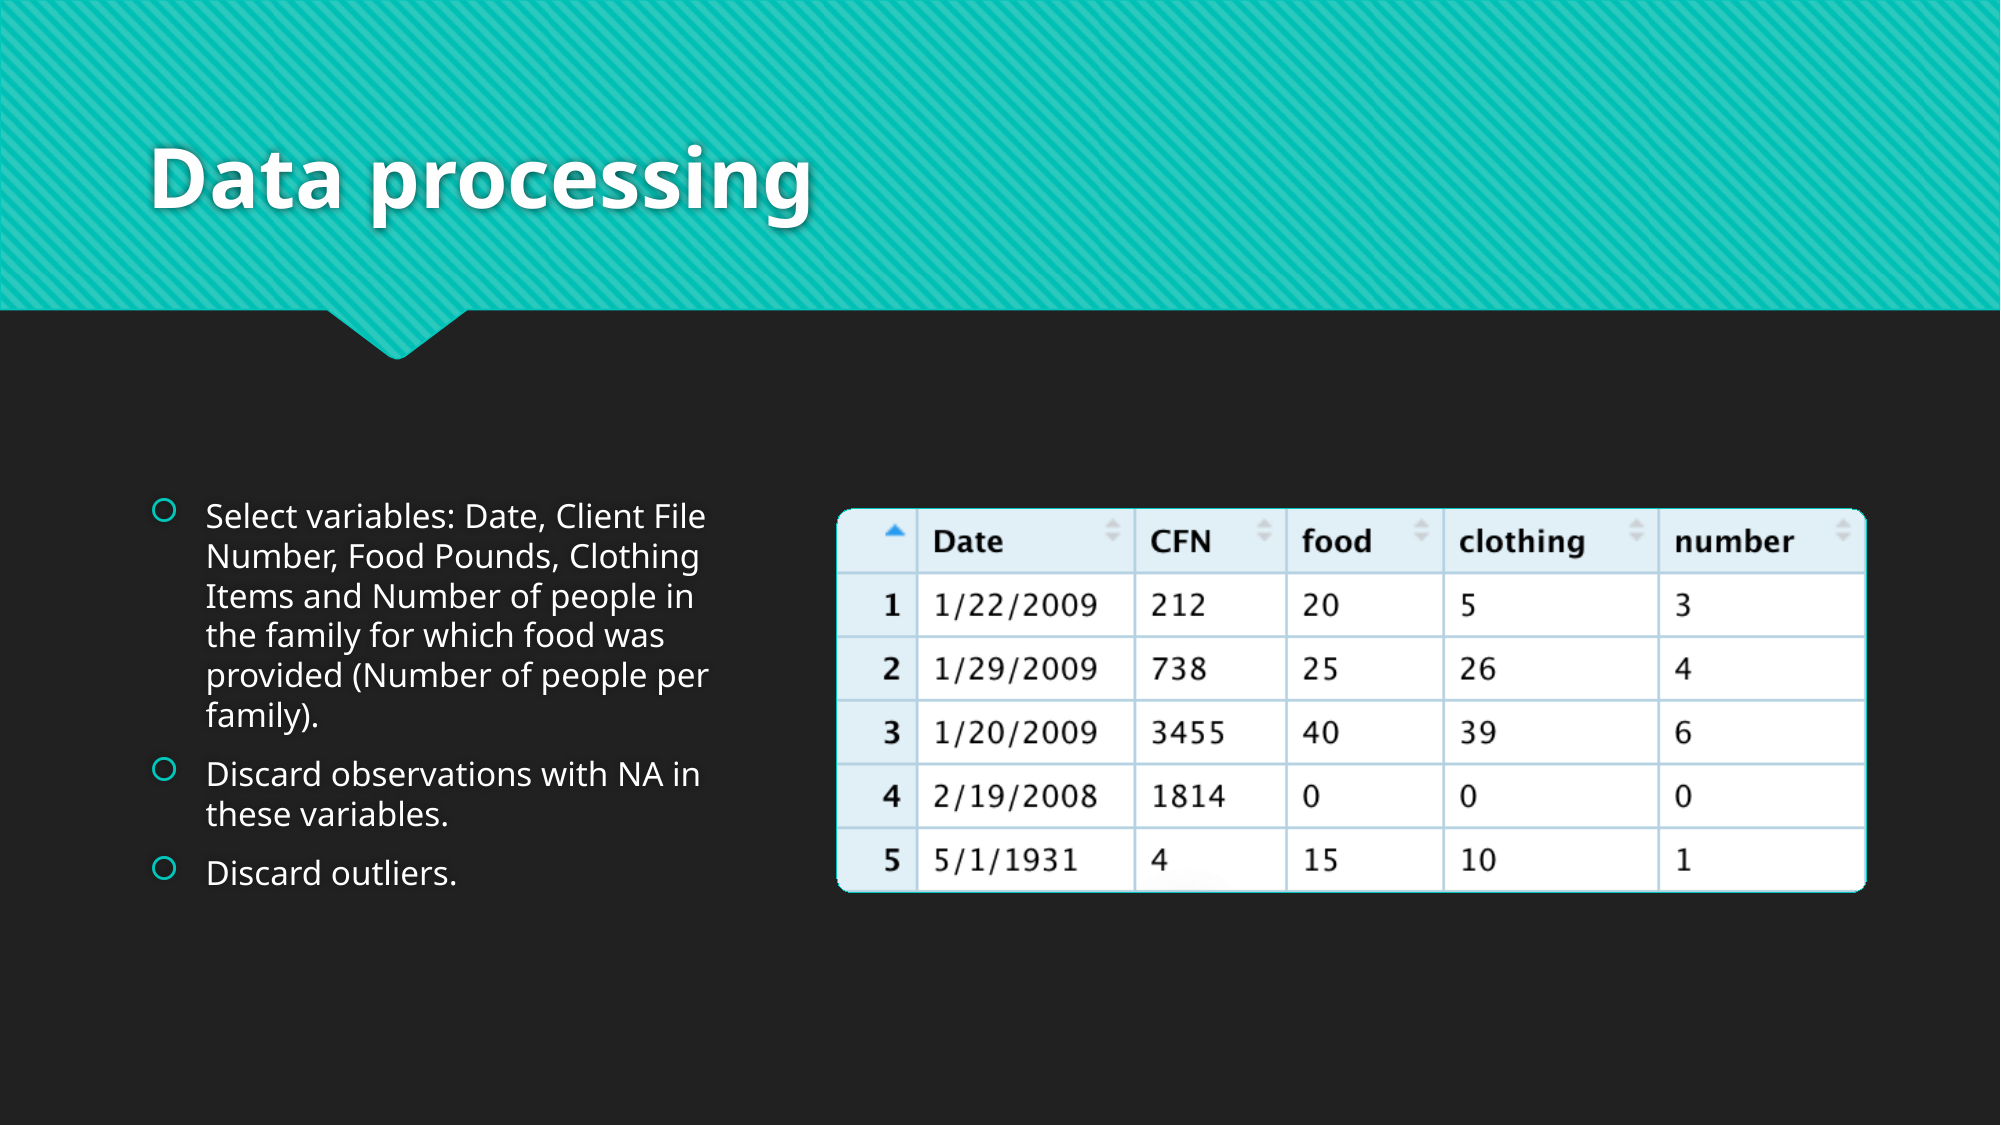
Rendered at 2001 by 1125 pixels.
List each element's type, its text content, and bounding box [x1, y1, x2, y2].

title Data processing [132, 73, 1868, 233]
picture [836, 508, 1867, 893]
list Select variables: Date, Client File Number, Food Pounds, Clothing Items and Number of people in the family for which food was provided (Number of people per family). Discard observations with NA in these variables. Discard outliers. [134, 395, 764, 992]
